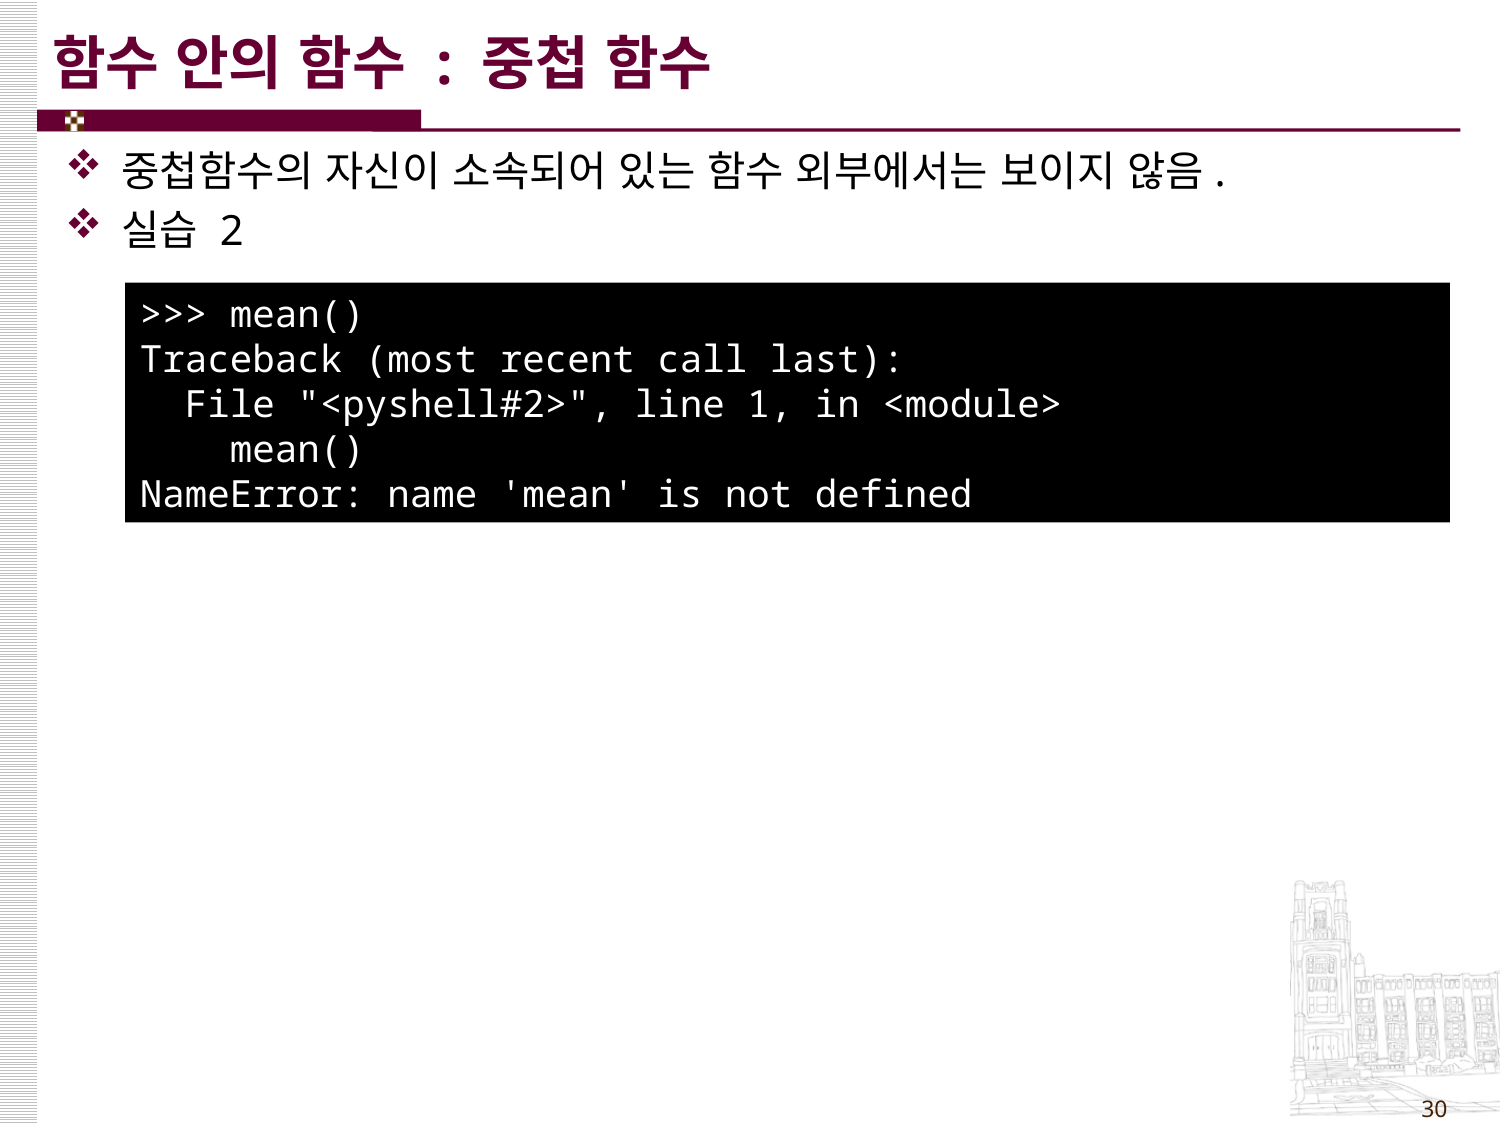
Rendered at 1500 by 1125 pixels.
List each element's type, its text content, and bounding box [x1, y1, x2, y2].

text_box >>> mean() Traceback (most recent call last): File "<pyshell#2>", line 1, in <module> mean() NameError: name 'mean' is not defined [125, 282, 1450, 523]
picture [65, 111, 84, 131]
list 중첩함수의 자신이 소속되어 있는 함수 외부에서는 보이지 않음. 실습 2 [50, 137, 1475, 1075]
picture [1290, 874, 1500, 1125]
title 함수 안의 함수 : 중첩 함수 [37, 13, 1278, 109]
